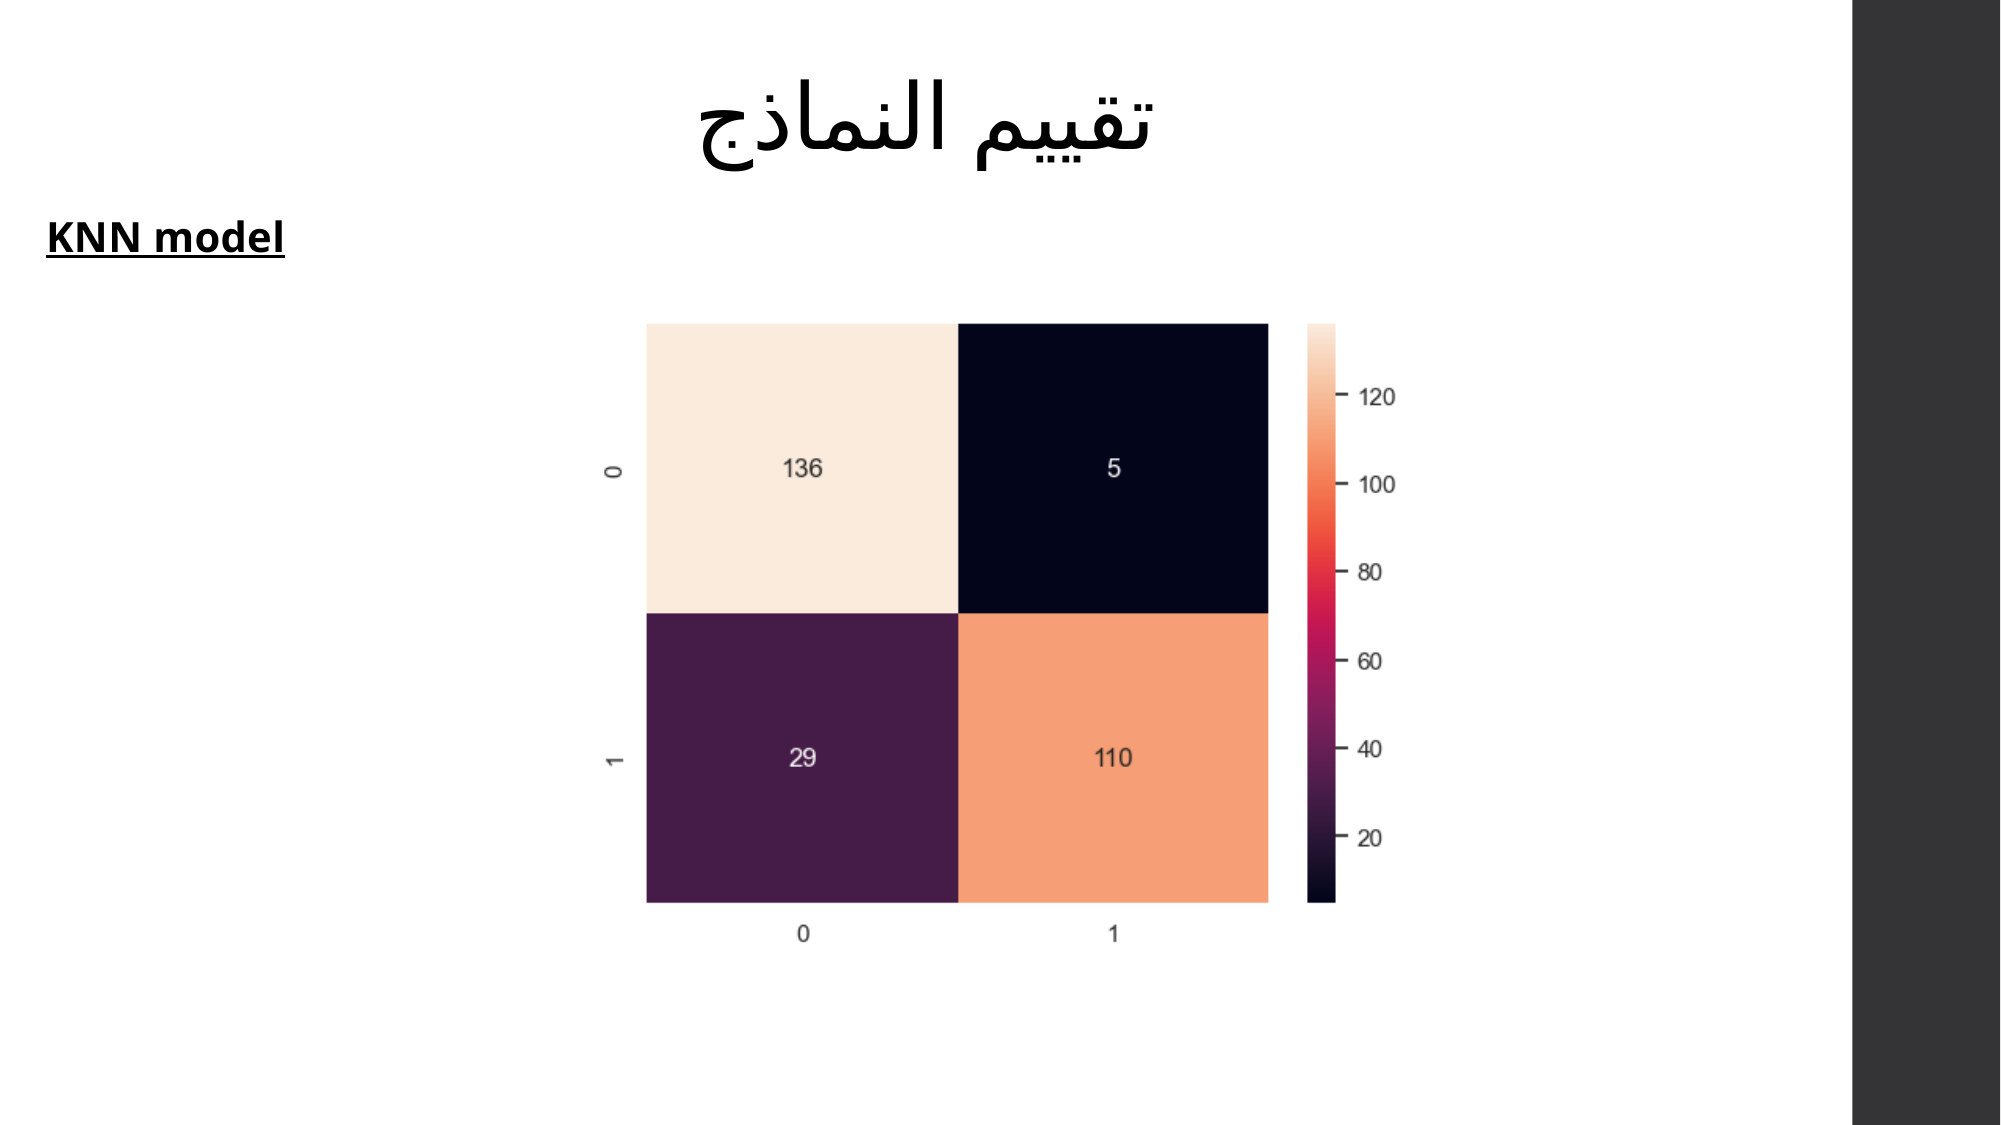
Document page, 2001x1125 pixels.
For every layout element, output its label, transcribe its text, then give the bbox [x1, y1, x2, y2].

list KNN model [31, 206, 1773, 1065]
title تقييم النماذج [130, 19, 1721, 177]
picture [589, 310, 1411, 962]
